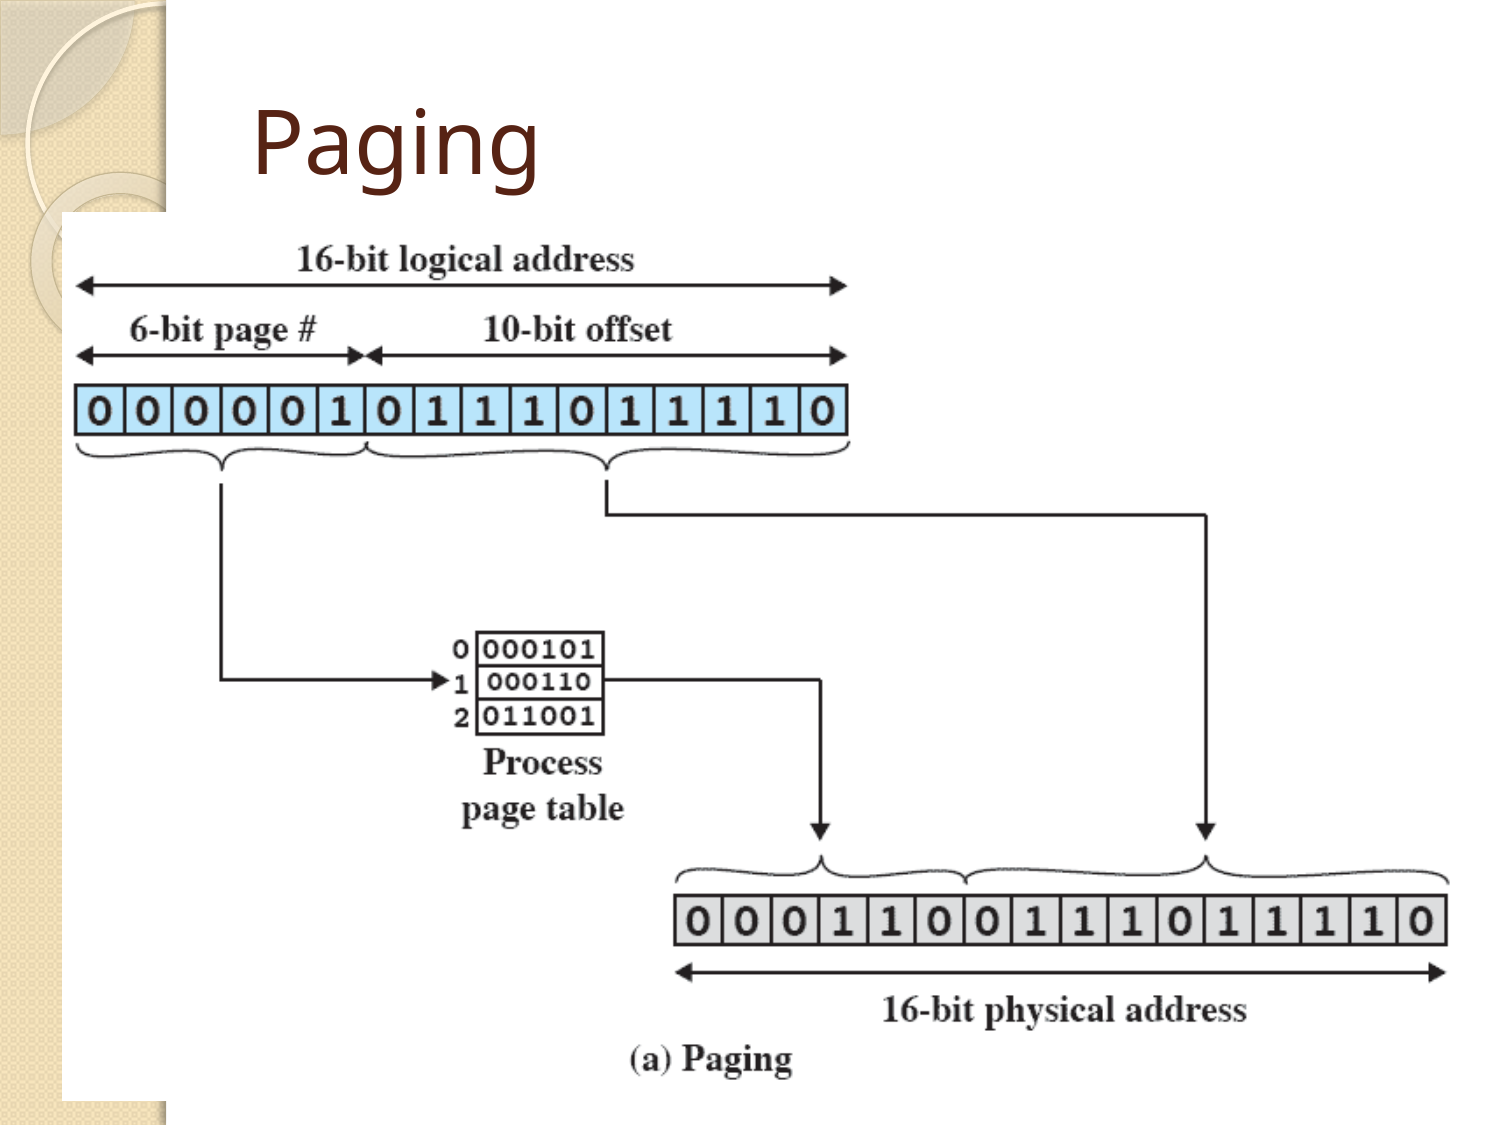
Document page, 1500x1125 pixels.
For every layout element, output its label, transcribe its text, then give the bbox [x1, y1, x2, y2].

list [62, 212, 1478, 1101]
title Paging [235, 45, 1466, 208]
